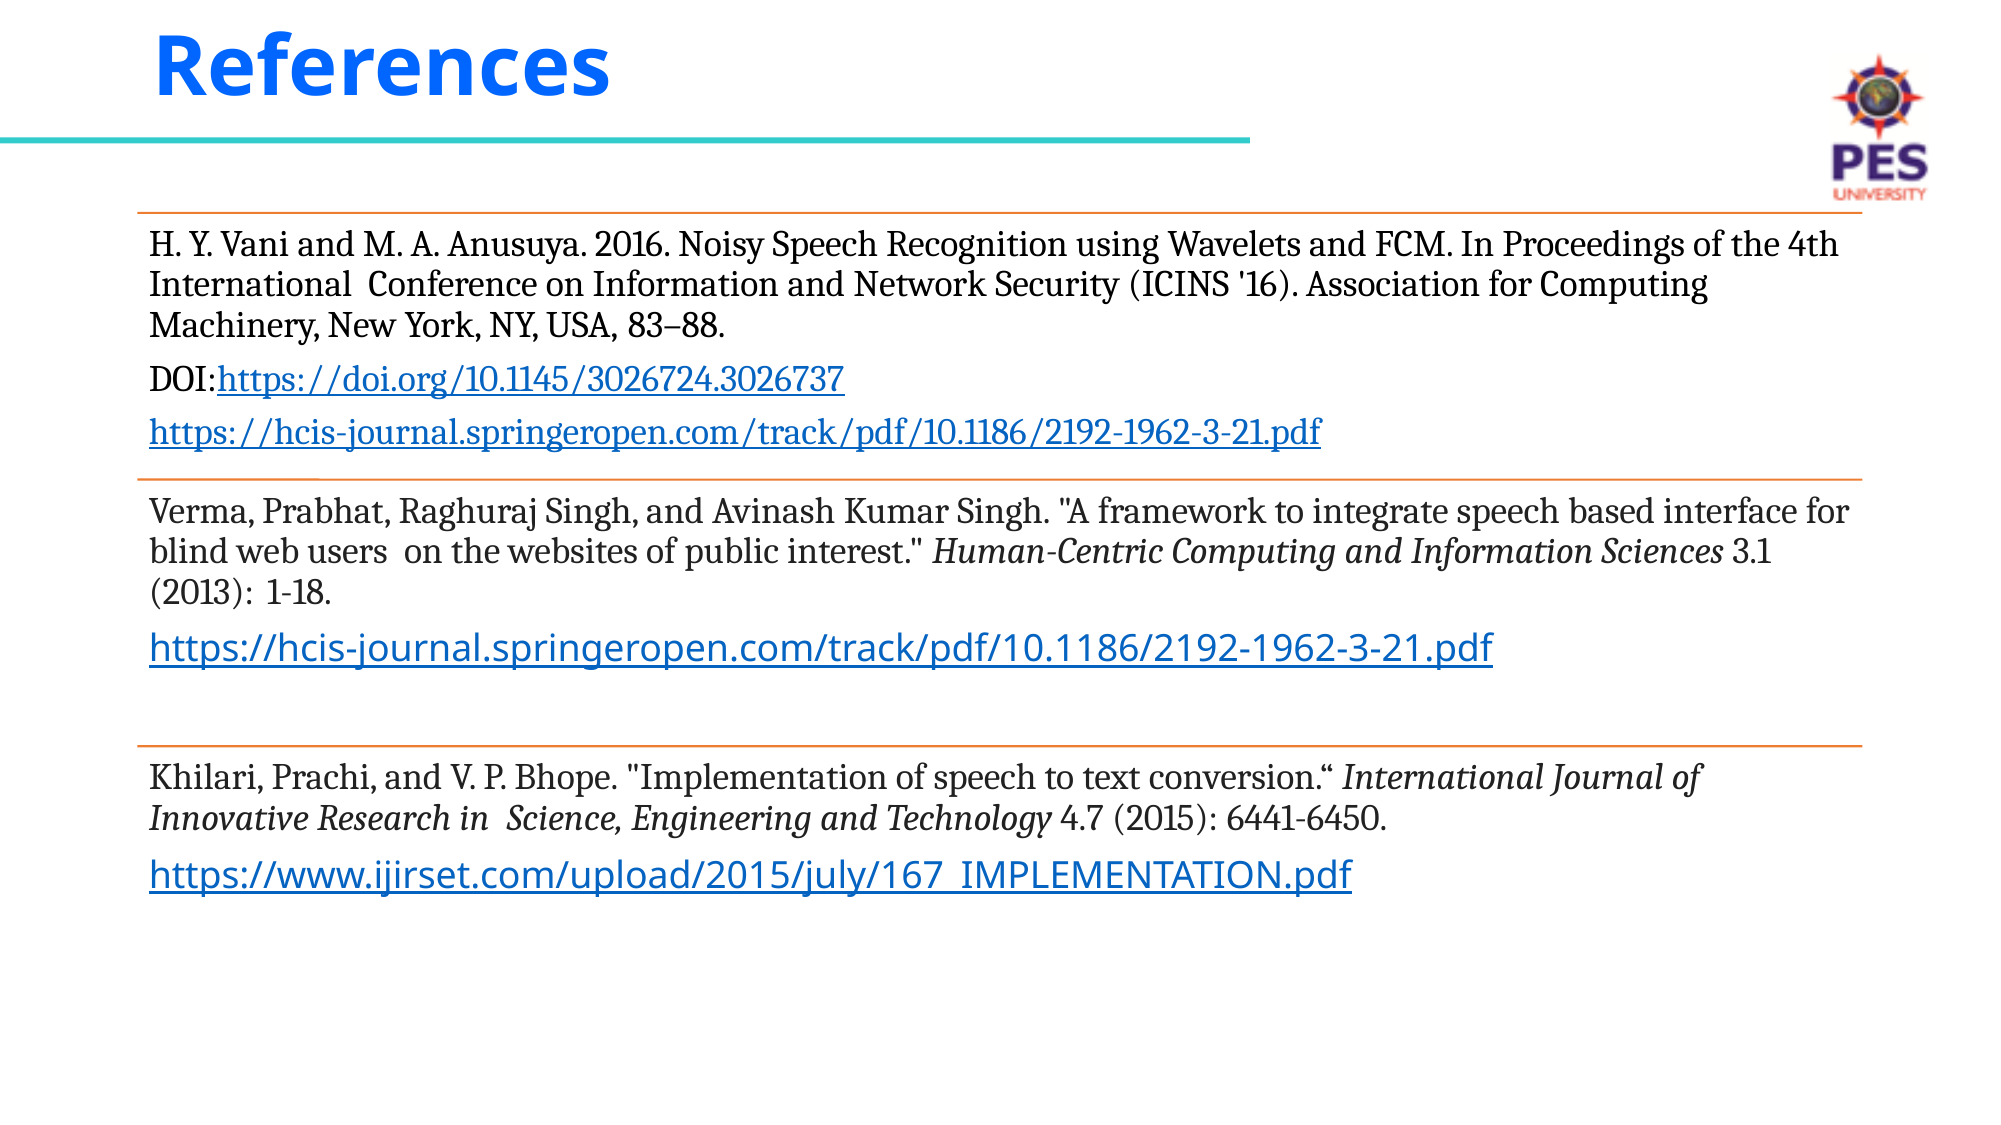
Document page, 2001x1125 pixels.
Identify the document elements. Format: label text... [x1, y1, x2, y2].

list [137, 212, 1863, 1014]
picture [1827, 49, 1938, 213]
title References [137, 0, 1863, 138]
